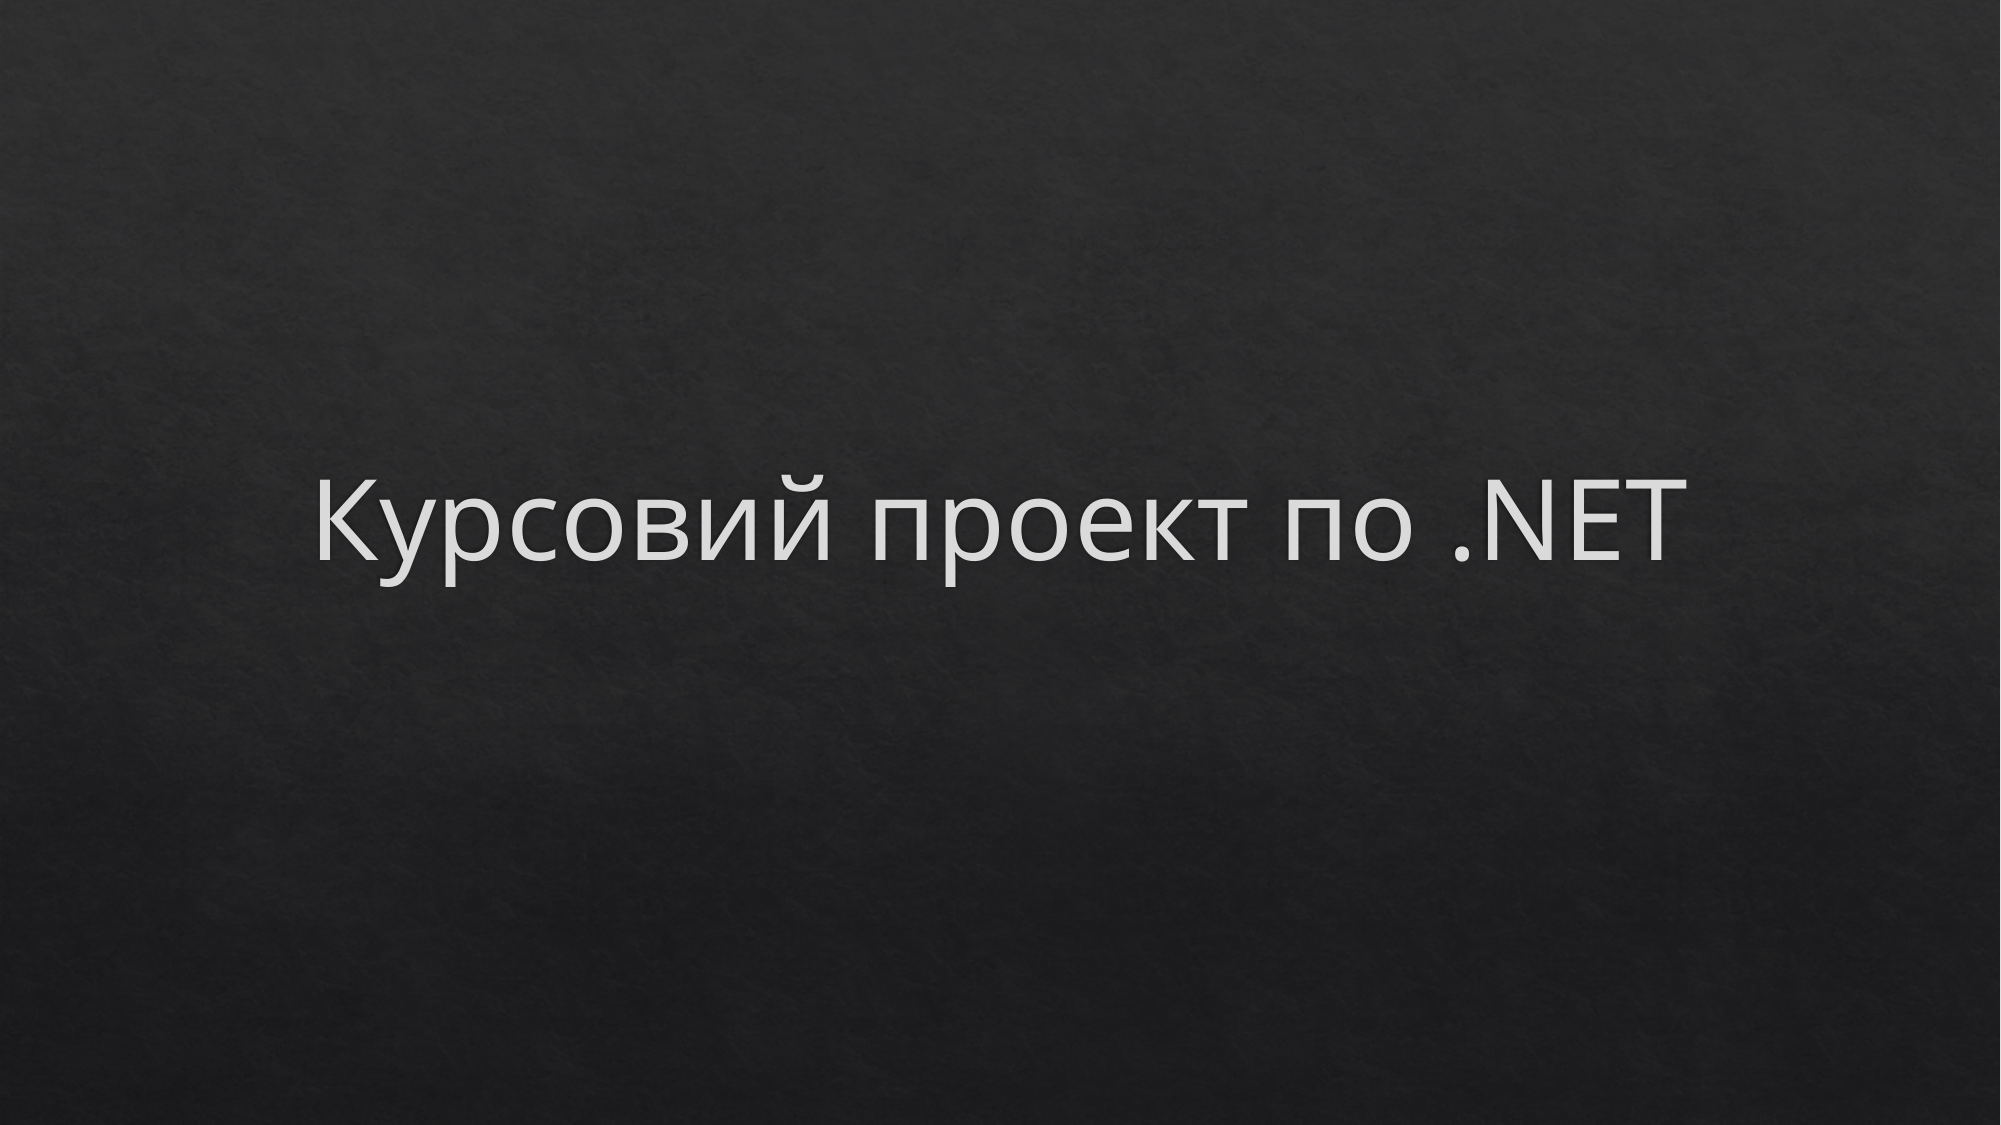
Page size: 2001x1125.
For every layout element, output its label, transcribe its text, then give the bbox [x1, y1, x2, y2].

title Курсовий проект по .NET [224, 290, 1774, 591]
